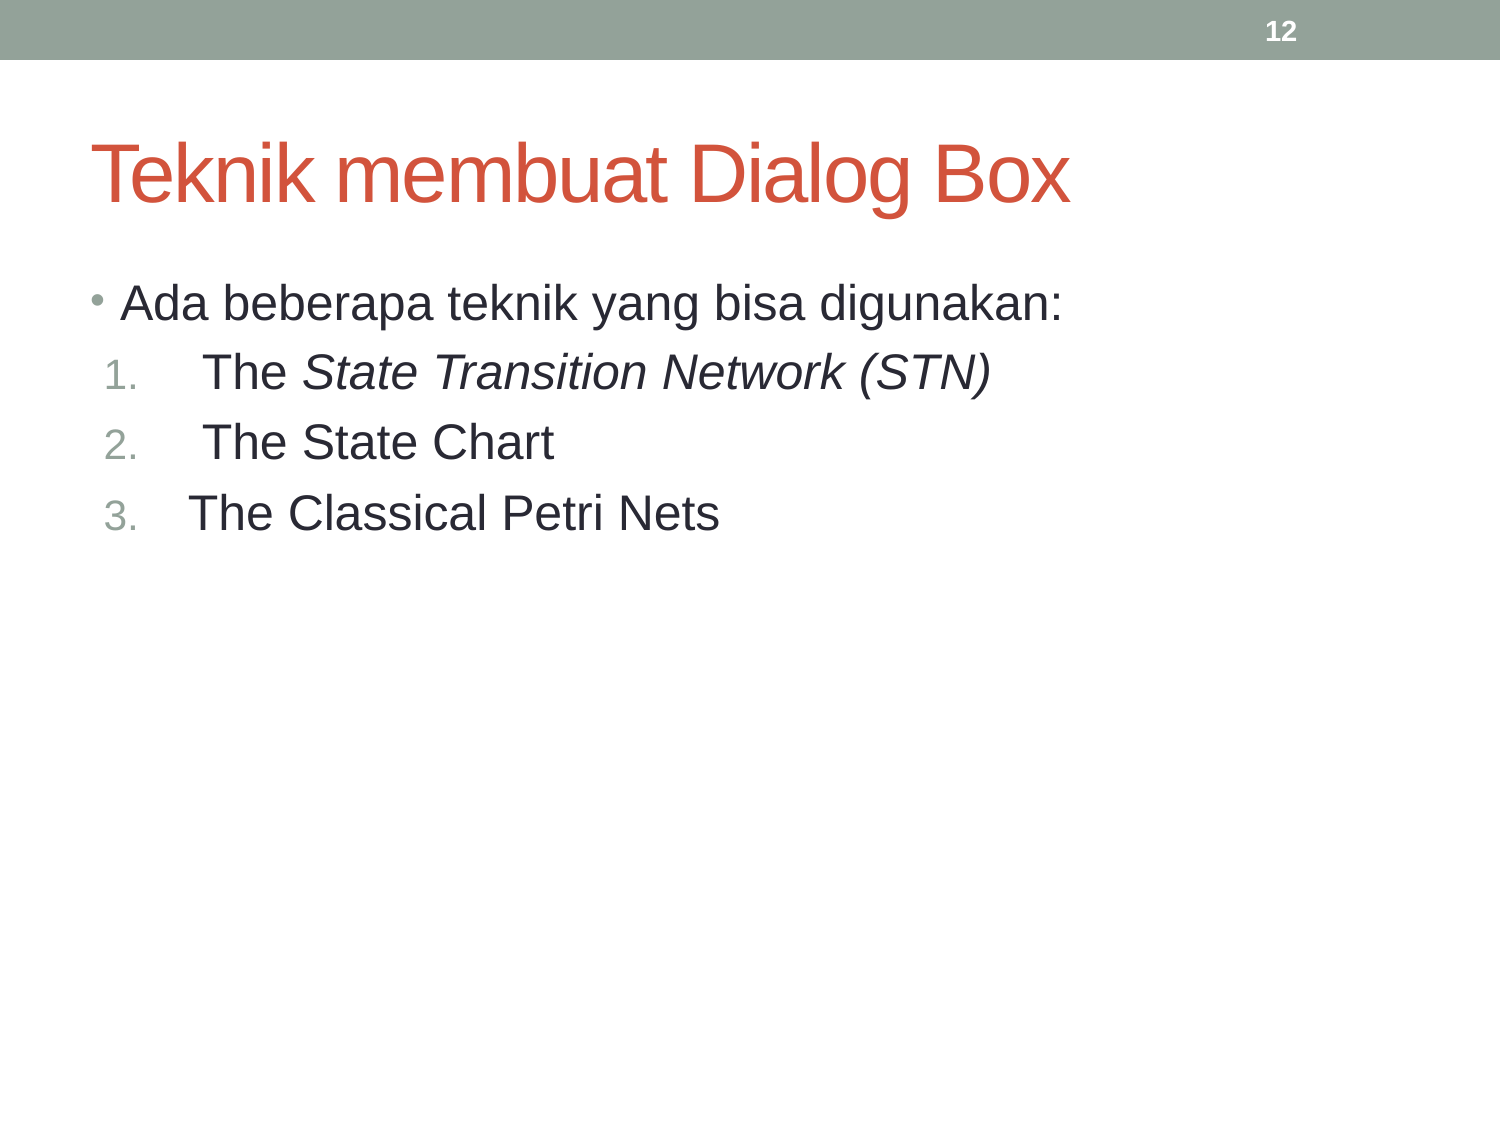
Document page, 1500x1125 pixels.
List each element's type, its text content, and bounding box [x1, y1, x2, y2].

list Ada beberapa teknik yang bisa digunakan: The State Transition Network (STN) The State Chart The Classical Petri Nets [75, 262, 1425, 1063]
title Teknik membuat Dialog Box [75, 87, 1425, 250]
slide_number 12 [1250, 3, 1425, 57]
